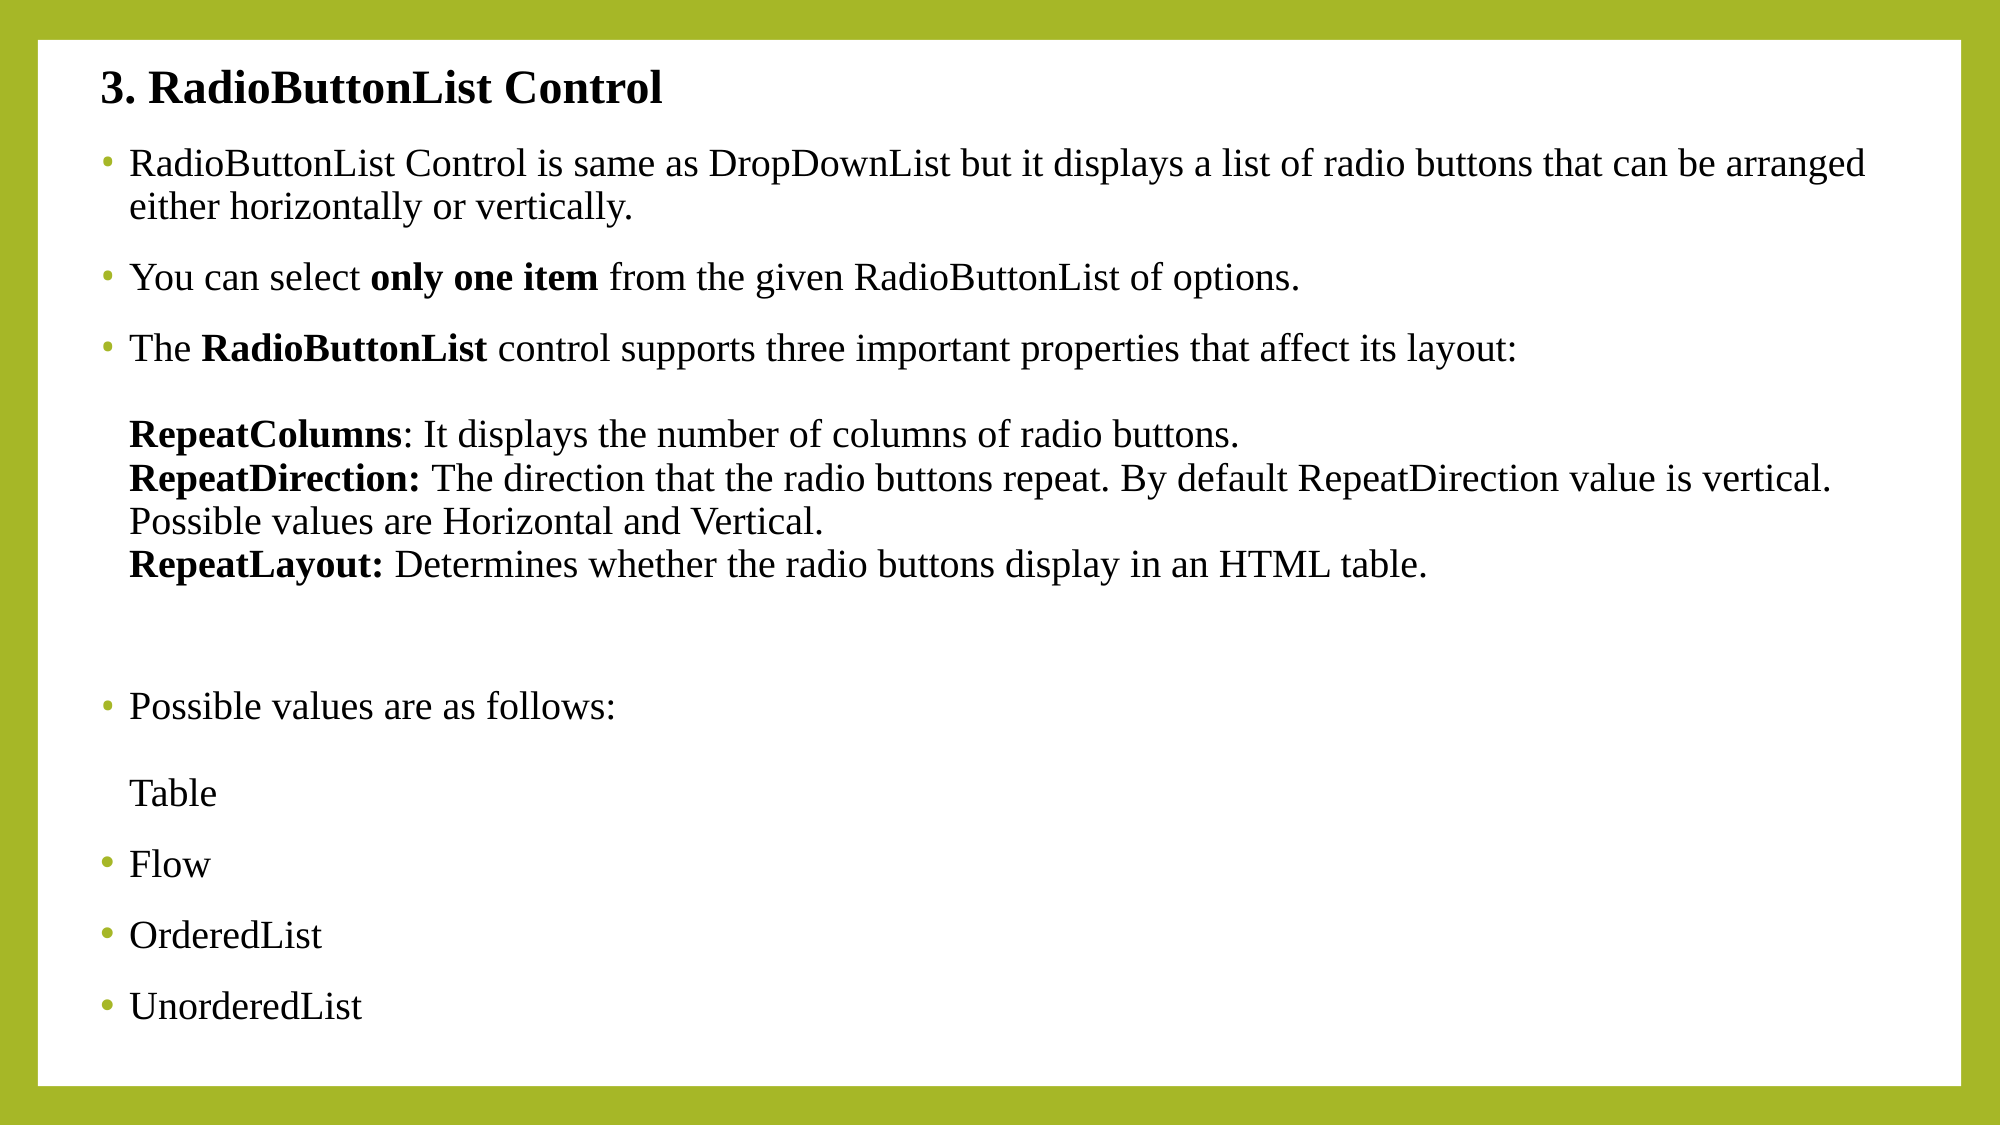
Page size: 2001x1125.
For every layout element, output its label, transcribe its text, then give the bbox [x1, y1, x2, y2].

list 3. RadioButtonList Control RadioButtonList Control is same as DropDownList but it displays a list of radio buttons that can be arranged either horizontally or vertically. You can select only one item from the given RadioButtonList of options. The RadioButtonList control supports three important properties that affect its layout: RepeatColumns: It displays the number of columns of radio buttons. RepeatDirection: The direction that the radio buttons repeat. By default RepeatDirection value is vertical. Possible values are Horizontal and Vertical. RepeatLayout: Determines whether the radio buttons display in an HTML table. Possible values are as follows: Table Flow OrderedList UnorderedList [78, 54, 1931, 1044]
